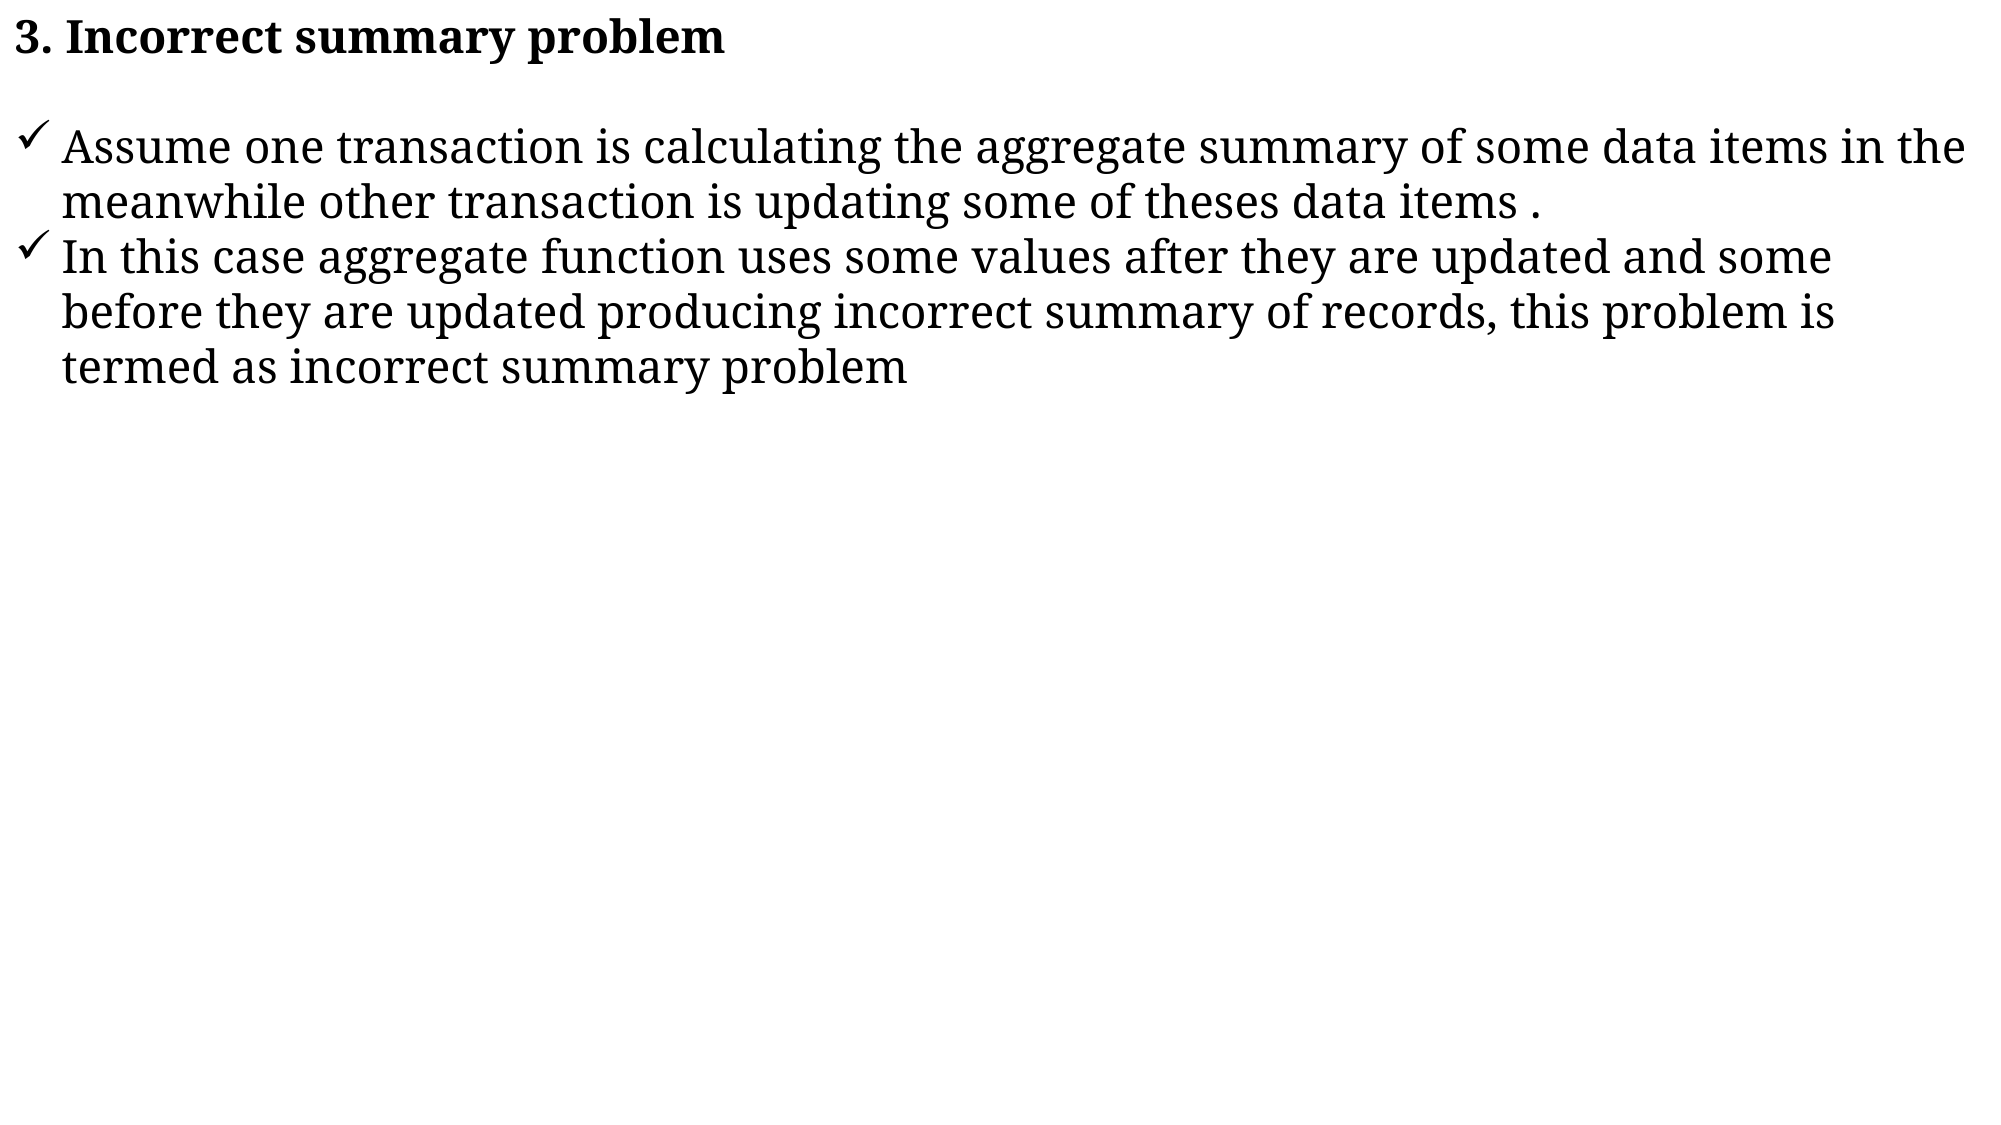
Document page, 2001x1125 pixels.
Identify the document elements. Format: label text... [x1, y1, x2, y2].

text_box 3. Incorrect summary problem Assume one transaction is calculating the aggregate summary of some data items in the meanwhile other transaction is updating some of theses data items . In this case aggregate function uses some values after they are updated and some before they are updated producing incorrect summary of records, this problem is termed as incorrect summary problem [0, 0, 2000, 620]
